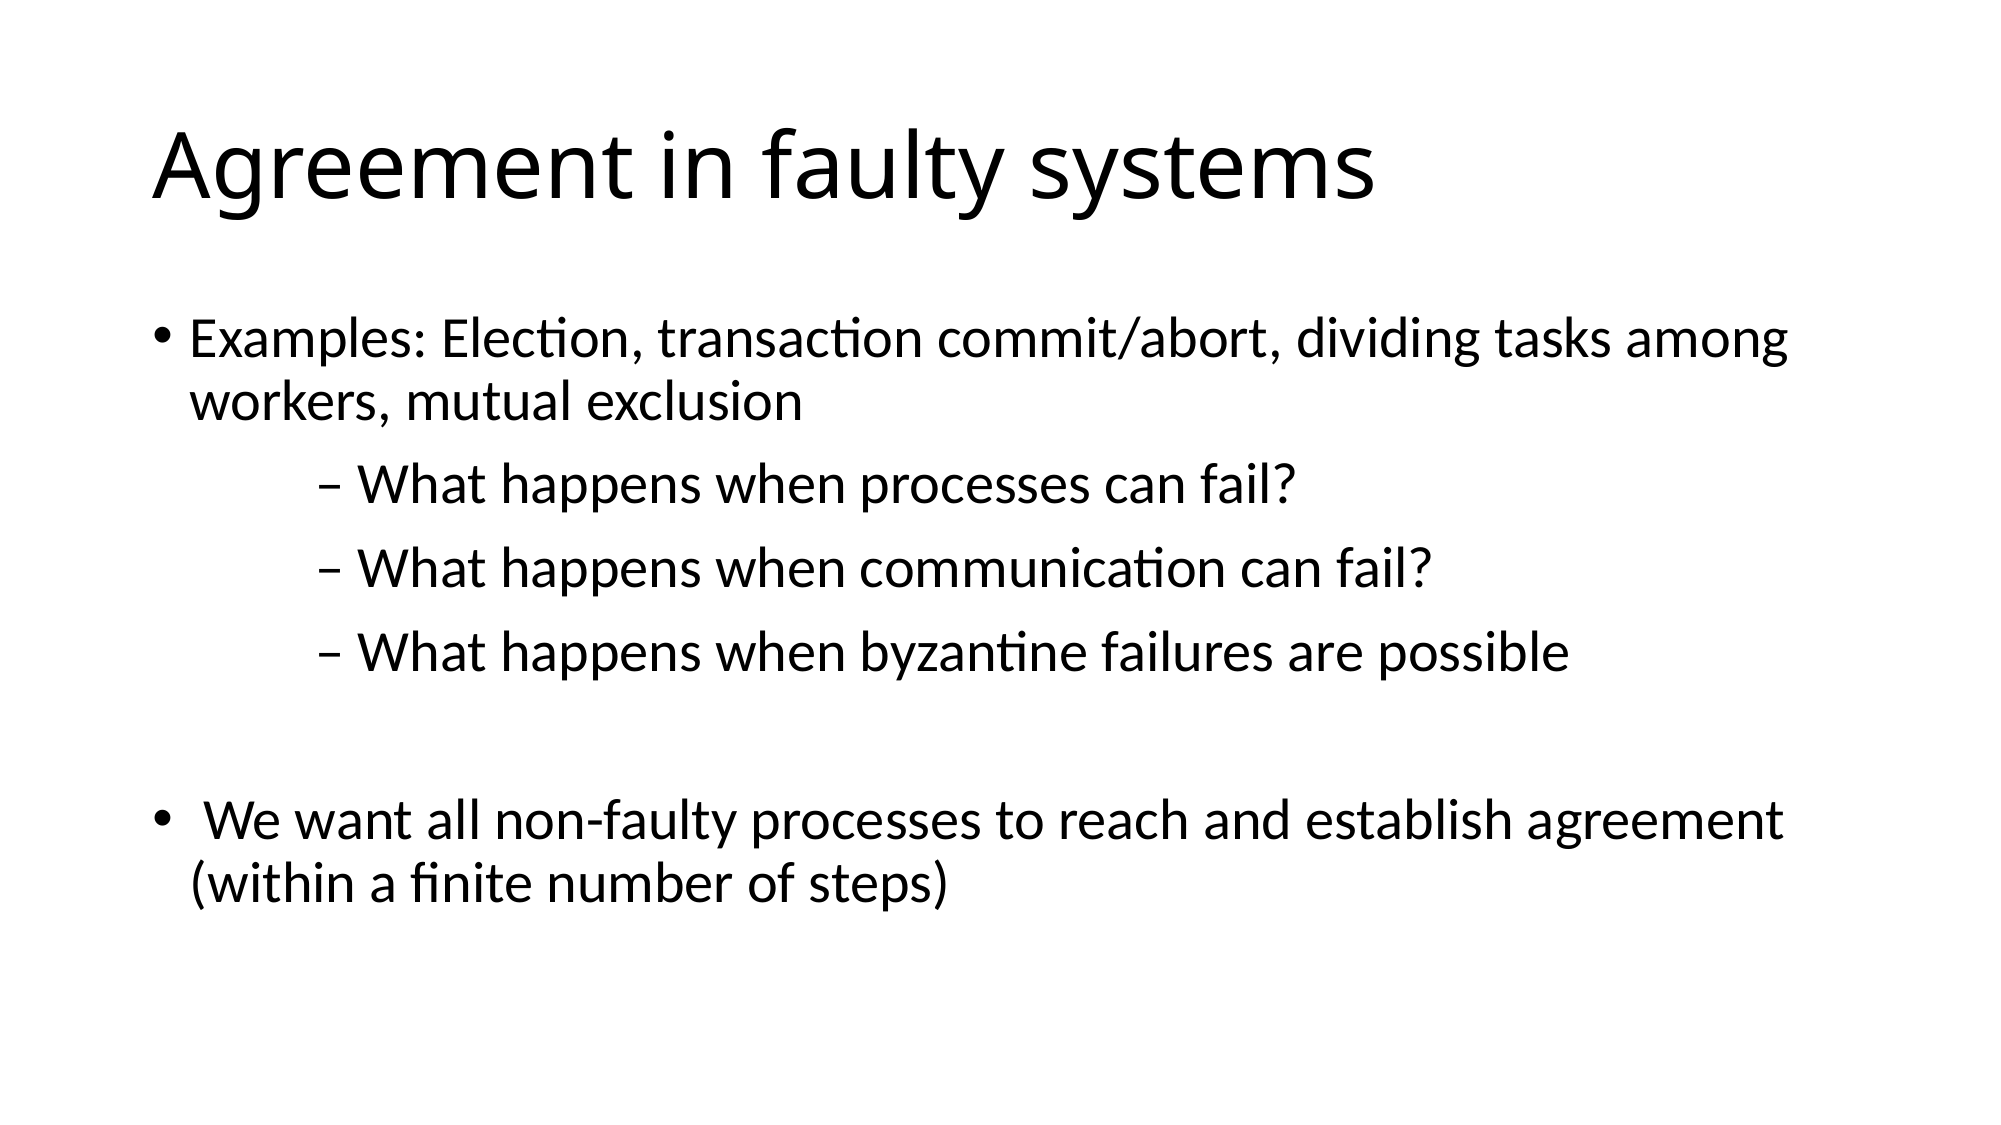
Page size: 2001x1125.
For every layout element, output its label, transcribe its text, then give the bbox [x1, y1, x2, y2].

title Agreement in faulty systems [137, 59, 1863, 278]
list Examples: Election, transaction commit/abort, dividing tasks among workers, mutual exclusion – What happens when processes can fail? – What happens when communication can fail? – What happens when byzantine failures are possible We want all non-faulty processes to reach and establish agreement (within a finite number of steps) [137, 299, 1863, 1014]
